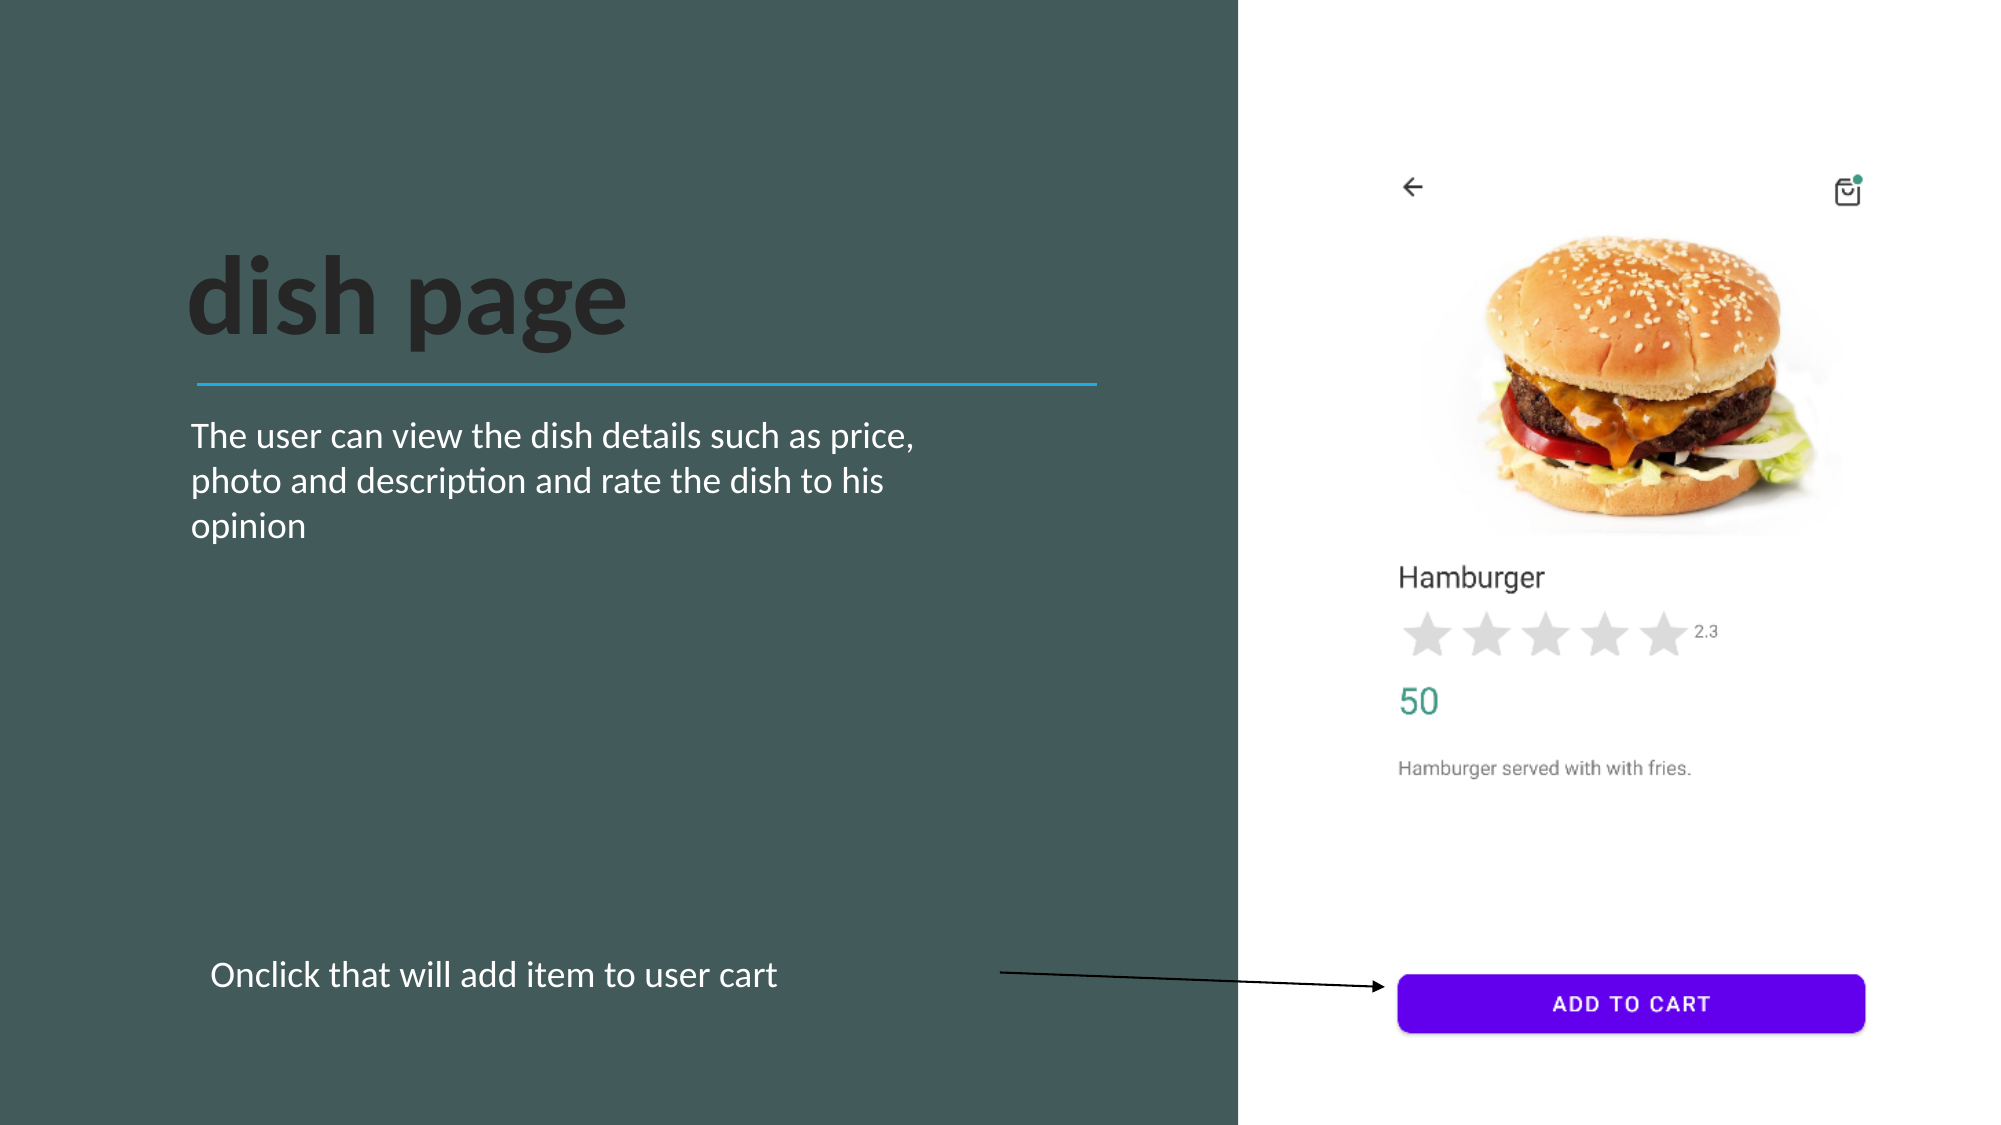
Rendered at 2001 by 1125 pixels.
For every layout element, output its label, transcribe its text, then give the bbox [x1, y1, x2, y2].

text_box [999, 972, 1386, 988]
text_box [1239, 0, 2000, 1125]
text_box Onclick that will add item to user cart [195, 942, 1000, 1003]
picture [1384, 154, 1879, 1051]
text_box [0, 0, 1239, 1125]
text_box The user can view the dish details such as price, photo and description and rate the dish to his opinion [190, 403, 935, 678]
text_box dish page [171, 214, 645, 365]
